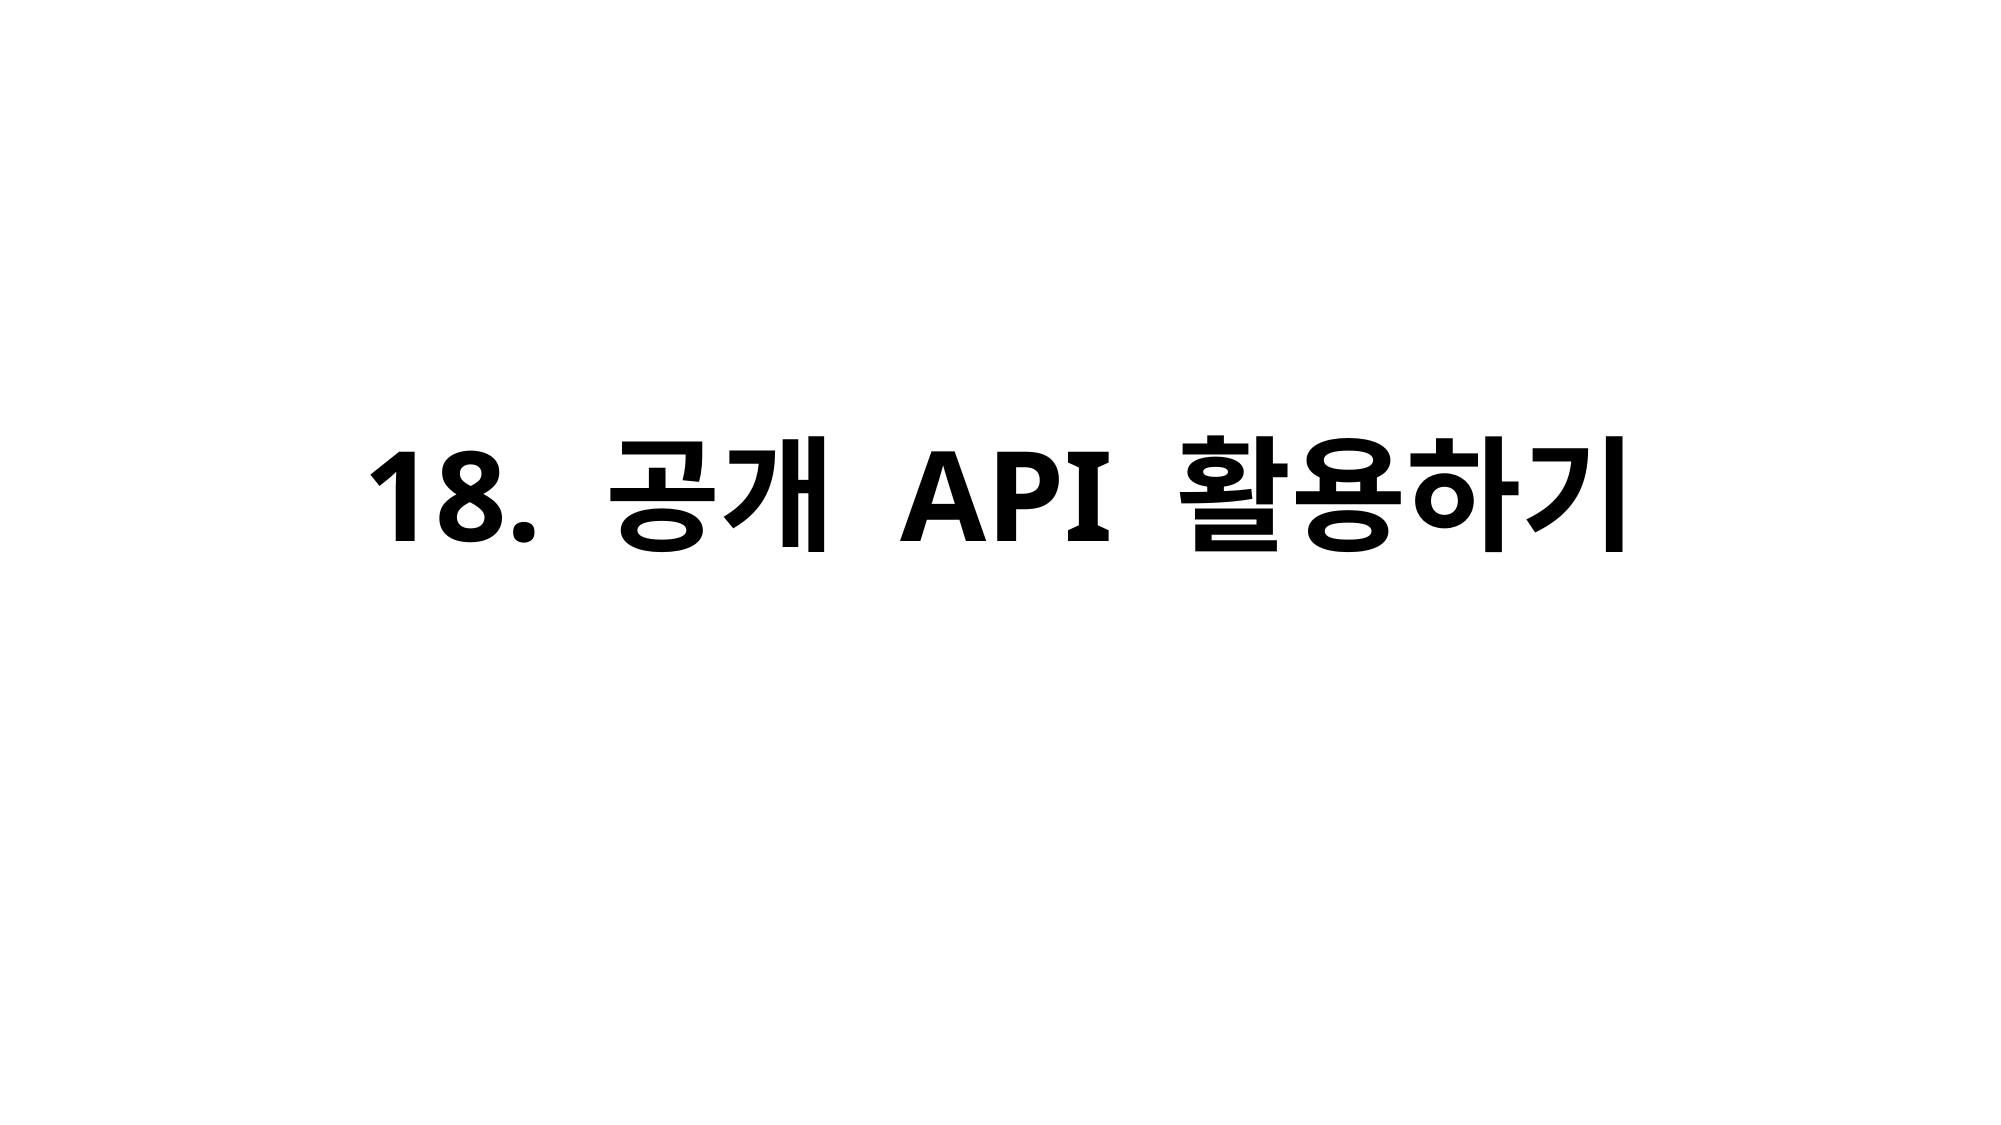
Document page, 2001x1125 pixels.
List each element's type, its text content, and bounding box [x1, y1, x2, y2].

title 18. 공개 API 활용하기 [249, 184, 1750, 576]
